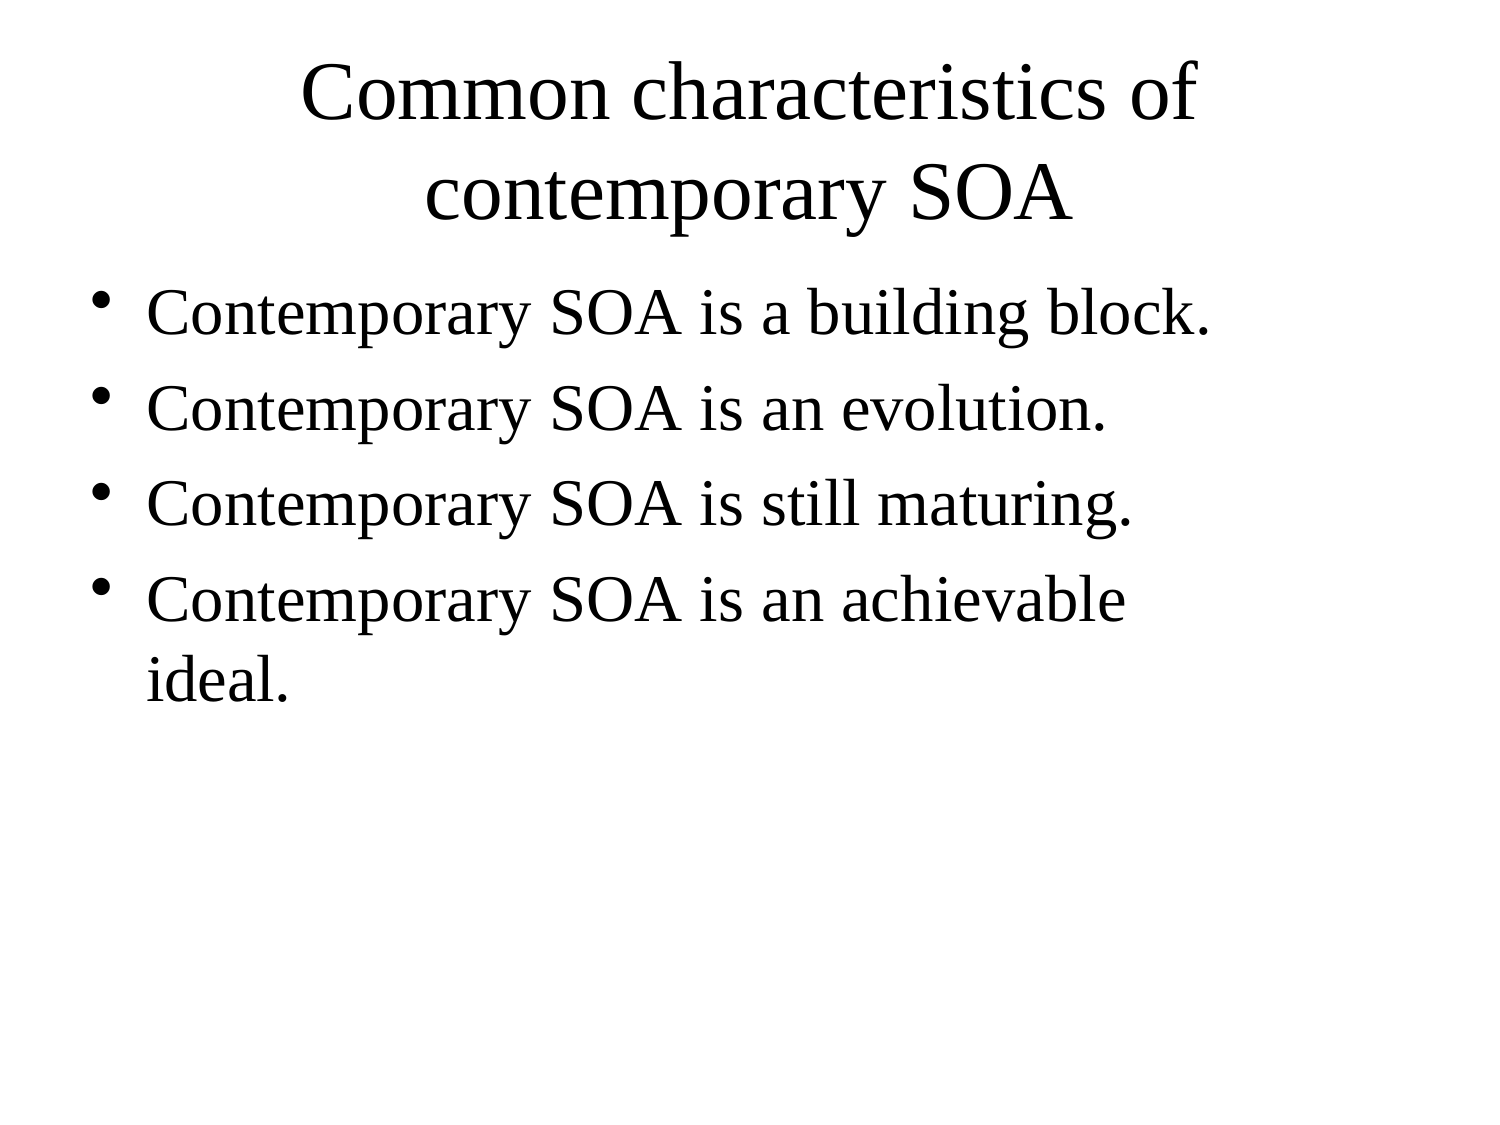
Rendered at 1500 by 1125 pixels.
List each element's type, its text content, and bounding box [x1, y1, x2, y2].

text_box Contemporary SOA is a building block. Contemporary SOA is an evolution. Contemporary SOA is still maturing. Contemporary SOA is an achievable ideal. [88, 249, 1290, 715]
title Common characteristics of contemporary SOA [34, 3, 1475, 236]
